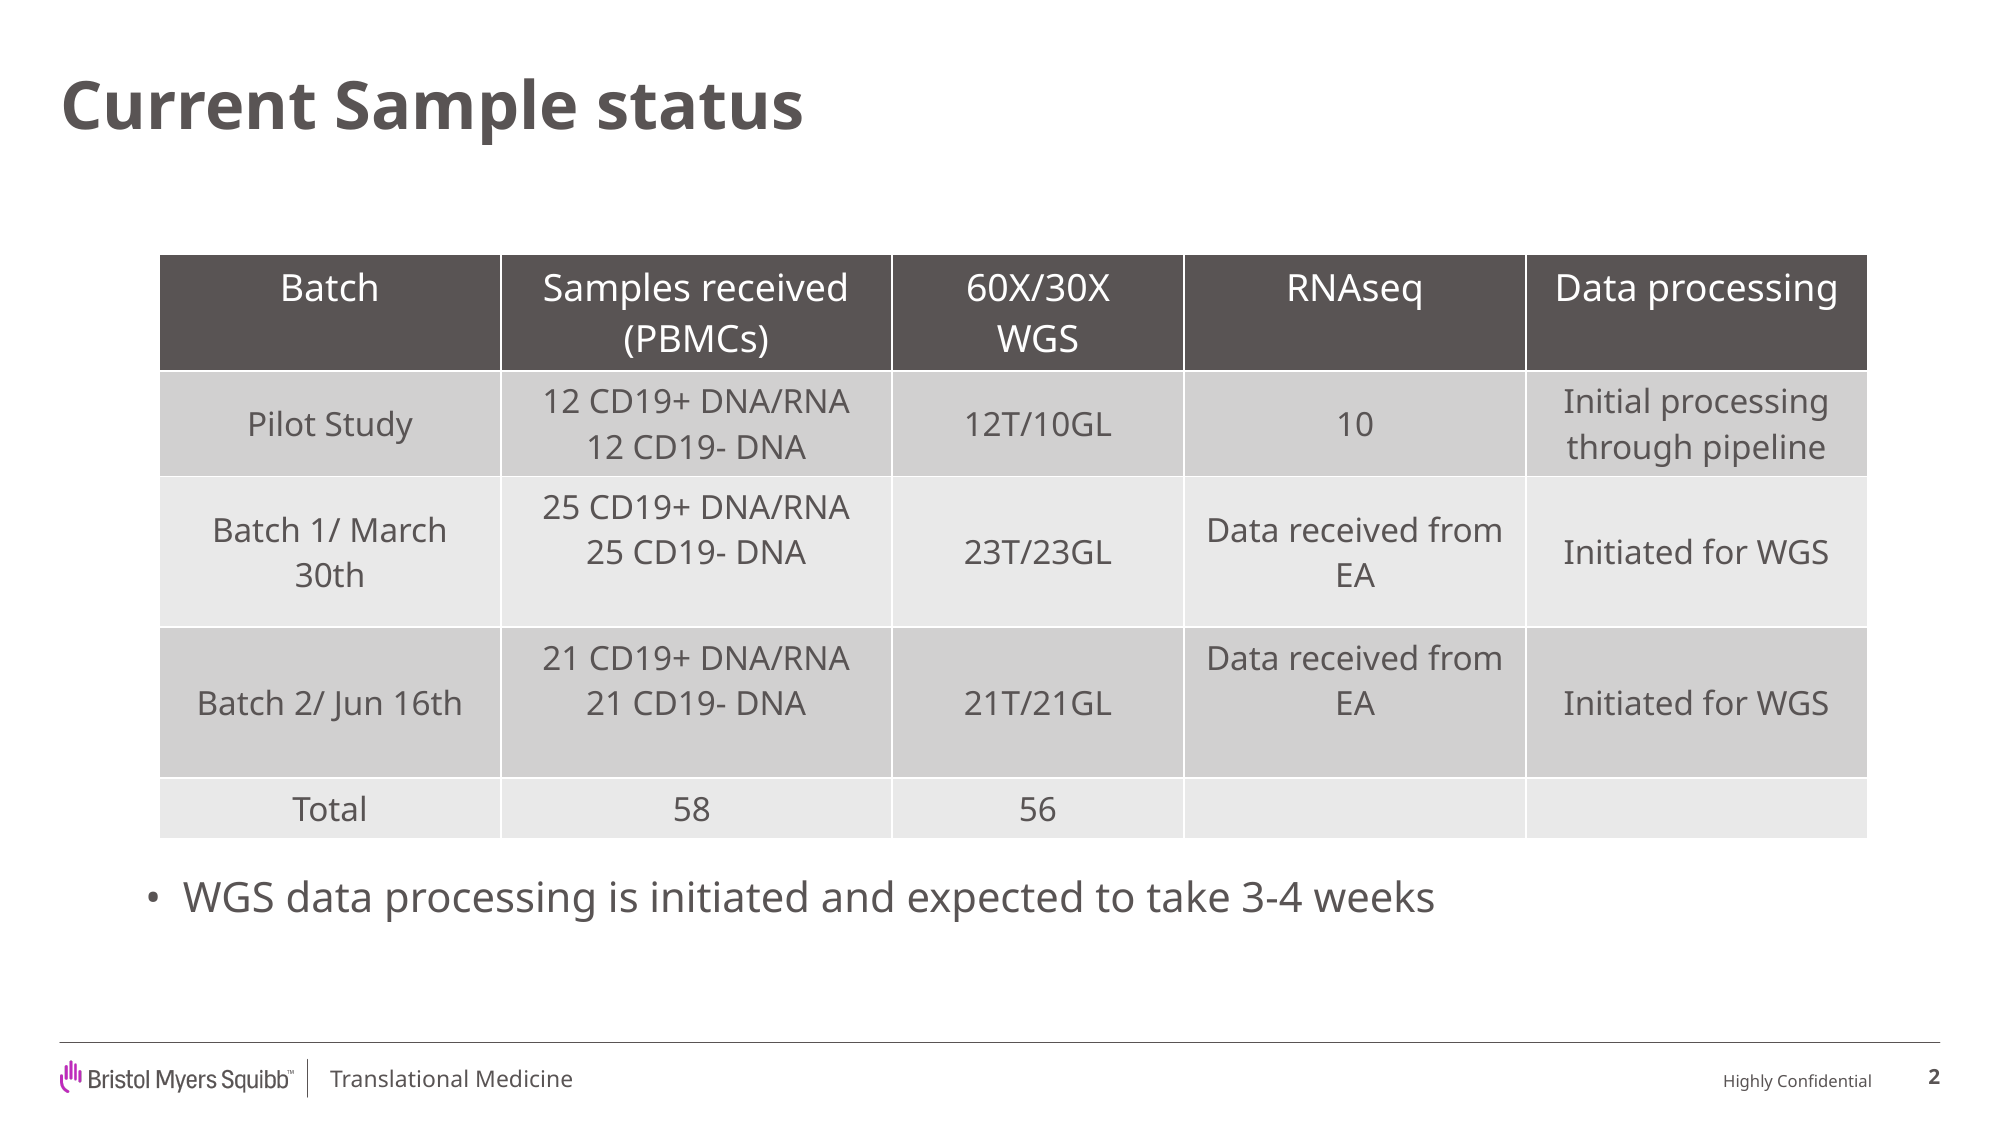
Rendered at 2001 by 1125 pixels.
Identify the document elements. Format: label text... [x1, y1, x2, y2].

table_cell 23T/23GL [893, 477, 1183, 626]
table_cell 25 CD19+ DNA/RNA 25 CD19- DNA [502, 477, 891, 626]
table_cell Batch 2/ Jun 16th [160, 628, 500, 777]
table_header 60X/30X WGS [893, 255, 1183, 370]
table_cell Data received from EA [1185, 628, 1525, 777]
table_cell 21T/21GL [893, 628, 1183, 777]
table_cell Initial processing through pipeline [1527, 372, 1867, 476]
table_cell [1185, 779, 1525, 838]
table_cell Data received from EA [1185, 477, 1525, 626]
table_cell [1527, 779, 1867, 838]
text_box WGS data processing is initiated and expected to take 3-4 weeks [145, 871, 296, 1022]
table_cell 21 CD19+ DNA/RNA 21 CD19- DNA [502, 628, 891, 777]
table_cell Initiated for WGS [1527, 628, 1867, 777]
table_cell 56 [893, 779, 1183, 838]
table_cell 12T/10GL [893, 372, 1183, 476]
table_cell 58 [502, 779, 891, 838]
table_cell Initiated for WGS [1527, 477, 1867, 626]
table_header Batch [160, 255, 500, 370]
table_cell 12 CD19+ DNA/RNA 12 CD19- DNA [502, 372, 891, 476]
table_cell Total [160, 779, 500, 838]
table_header Data processing [1527, 255, 1867, 370]
table_cell Batch 1/ March 30th [160, 477, 500, 626]
table_cell Pilot Study [160, 372, 500, 476]
table_header Samples received (PBMCs) [502, 255, 891, 370]
title Current Sample status [60, 72, 1940, 223]
table_header RNAseq [1185, 255, 1525, 370]
table_cell 10 [1185, 372, 1525, 476]
slide_number 2 [1887, 1054, 1940, 1093]
